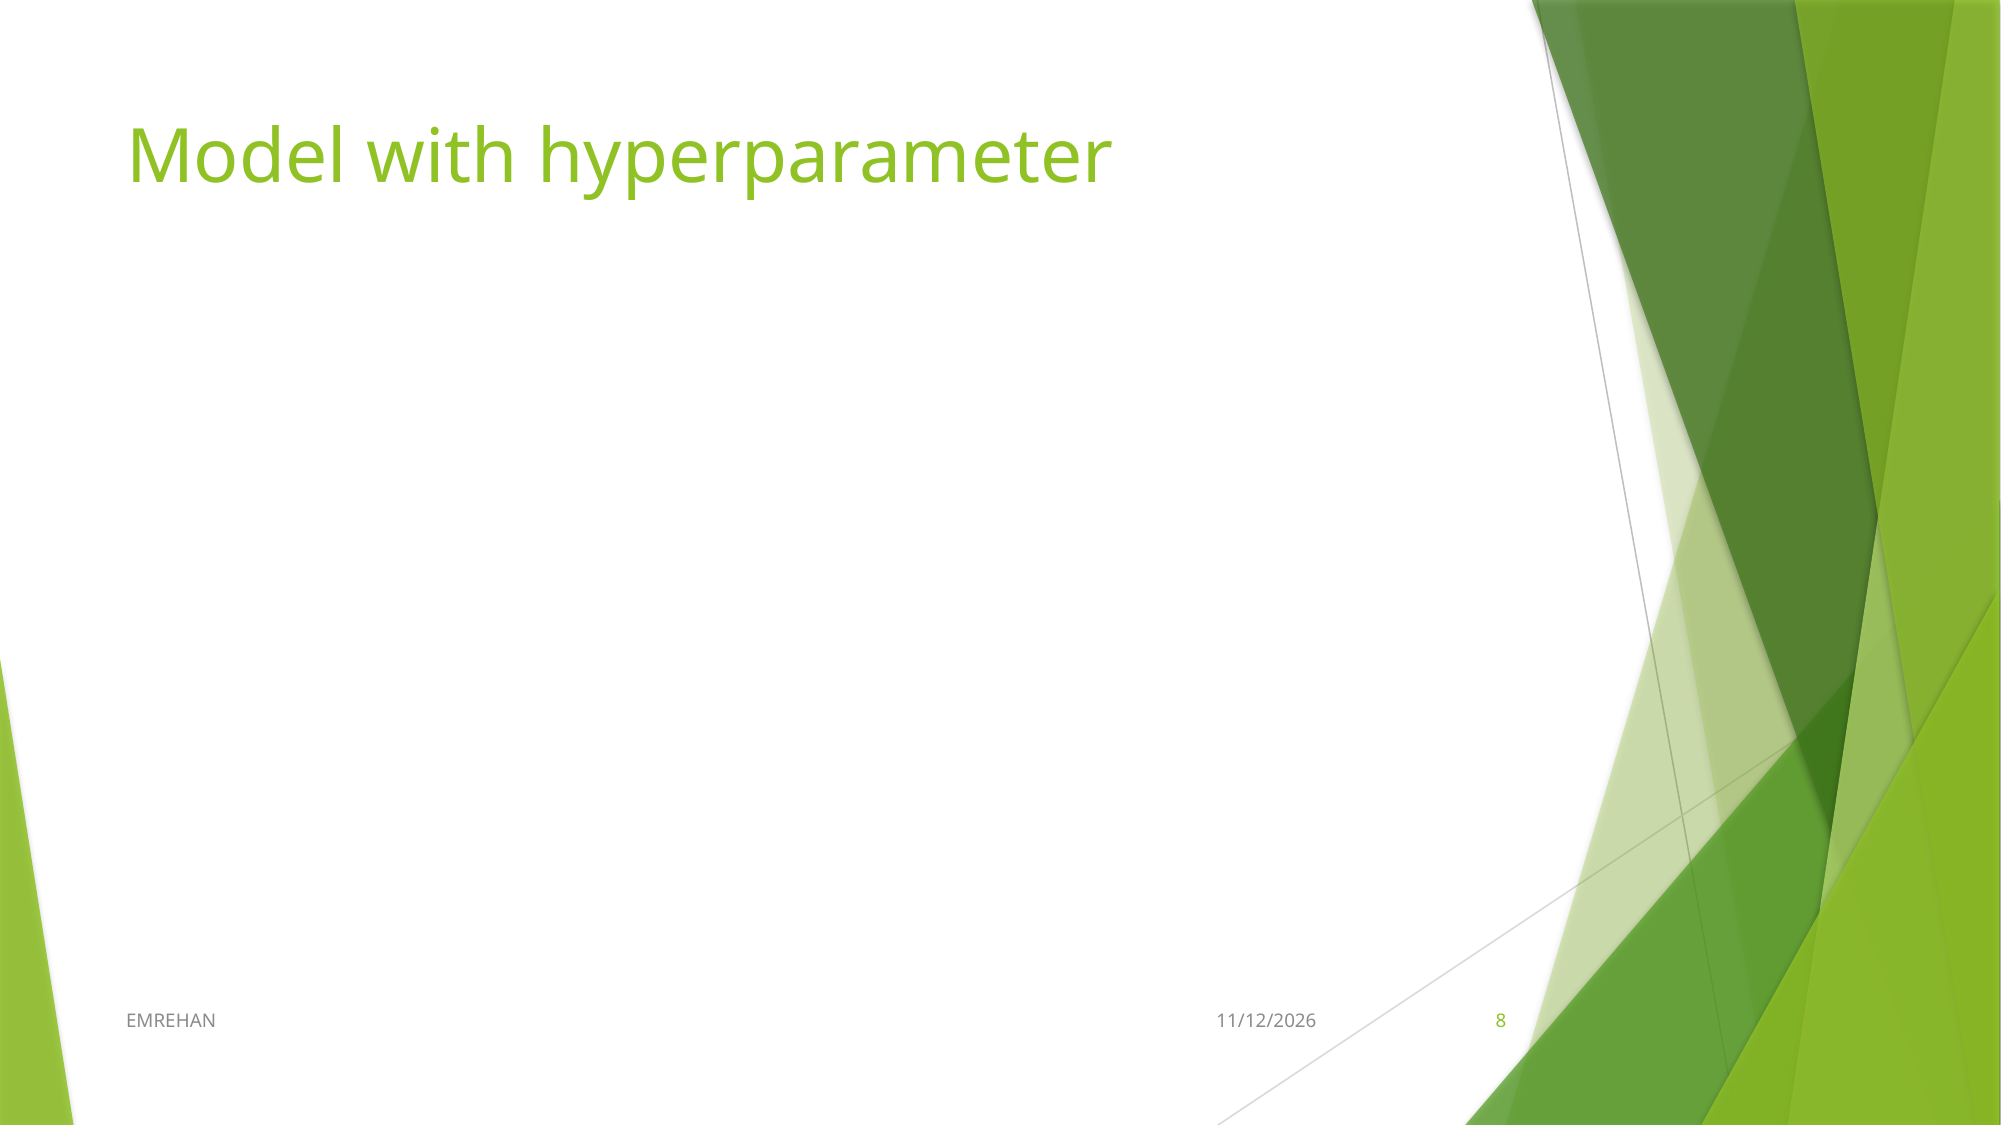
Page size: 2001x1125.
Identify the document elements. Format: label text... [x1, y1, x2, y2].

title Model with hyperparameter [111, 99, 1522, 317]
footer EMREHAN [111, 991, 1145, 1051]
slide_number 8 [1409, 991, 1522, 1051]
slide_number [1181, 991, 1332, 1051]
